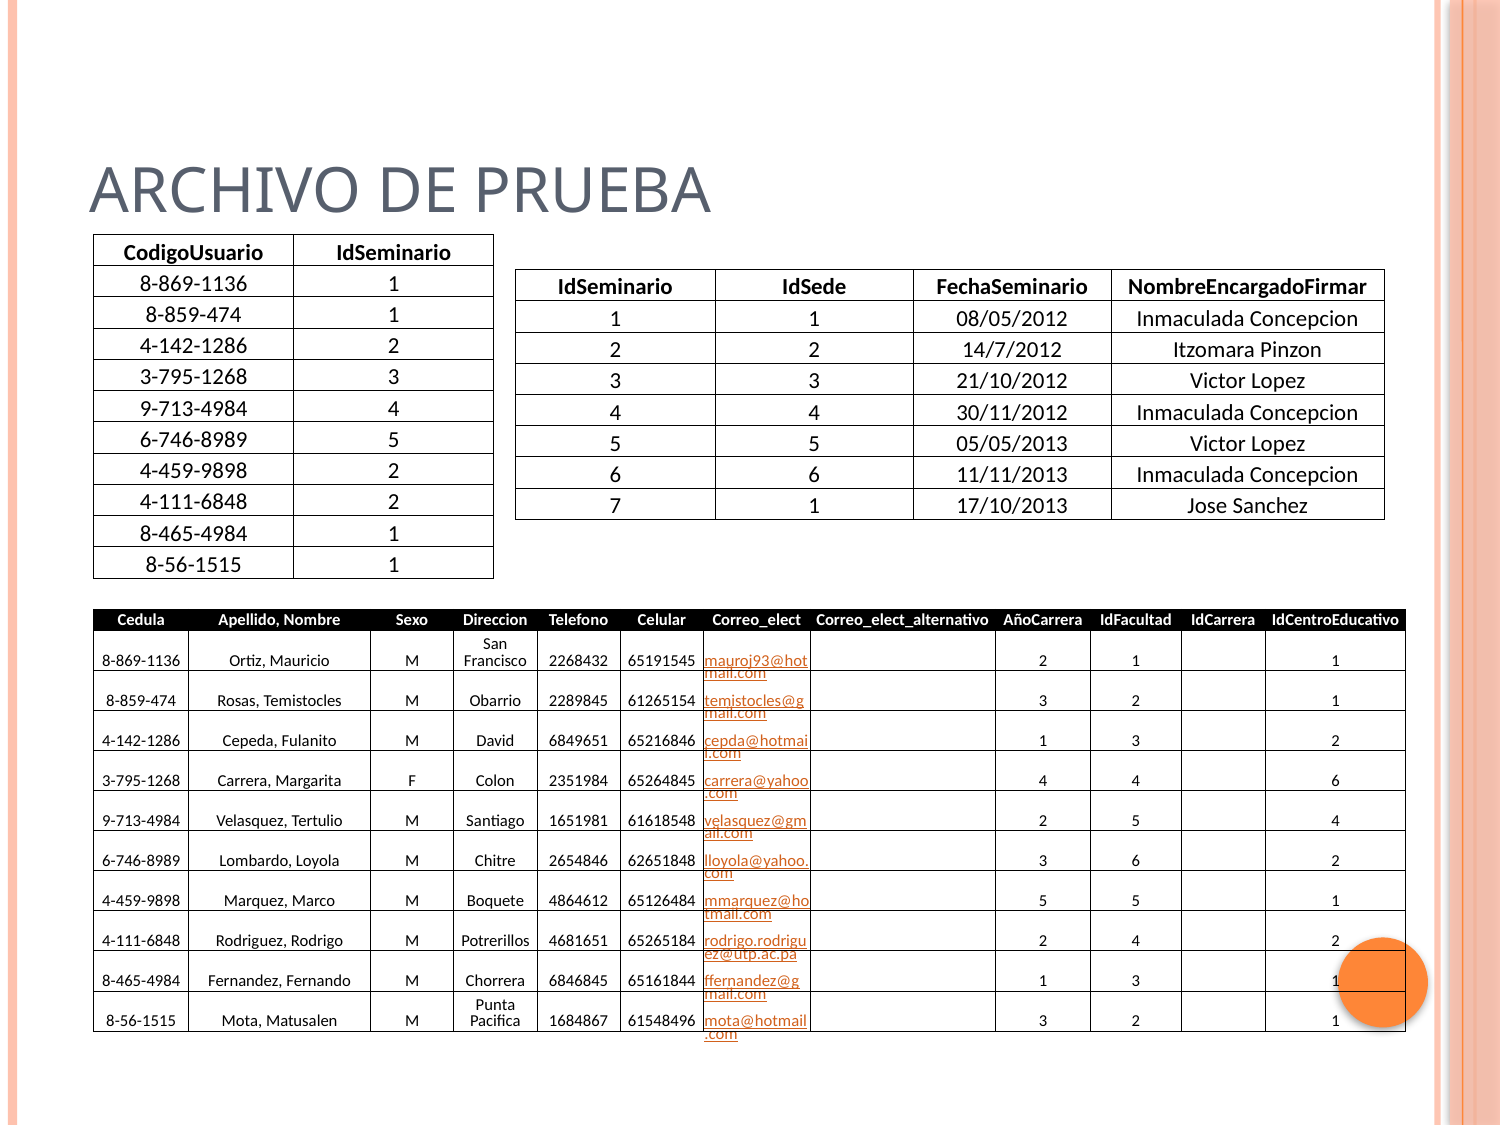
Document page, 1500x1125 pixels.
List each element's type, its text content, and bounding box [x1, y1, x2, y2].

table_cell 9-713-4984 [94, 791, 188, 830]
table_cell 4864612 [538, 871, 620, 910]
table_cell 1 [294, 547, 493, 578]
table_cell Boquete [454, 871, 537, 910]
table_cell 1 [294, 516, 493, 546]
table_cell cepda@hotmail.com [704, 711, 810, 750]
table_cell 8-859-474 [94, 671, 188, 710]
table_cell 6 [1266, 751, 1405, 790]
table_cell [811, 911, 995, 950]
table_cell Rodriguez, Rodrigo [189, 911, 370, 950]
table_cell 1 [996, 711, 1090, 750]
table_cell 1 [294, 266, 493, 296]
table_cell 1 [1266, 992, 1405, 1031]
table_cell 6846845 [538, 951, 620, 991]
table_cell 5 [294, 422, 493, 453]
table_cell Velasquez, Tertulio [189, 791, 370, 830]
table_cell 3 [996, 671, 1090, 710]
table_cell 2 [1266, 711, 1405, 750]
table_cell 4681651 [538, 911, 620, 950]
table_cell 8-465-4984 [94, 951, 188, 991]
table_cell [1182, 871, 1265, 910]
table_cell Fernandez, Fernando [189, 951, 370, 991]
table_cell 3 [996, 992, 1090, 1031]
table_cell Itzomara Pinzon [1112, 333, 1384, 363]
table_cell M [371, 671, 453, 710]
table_header Apellido, Nombre [189, 610, 370, 630]
table_cell 11/11/2013 [914, 457, 1111, 488]
table_header Cedula [94, 610, 188, 630]
table_cell 4 [996, 751, 1090, 790]
table_cell 1 [516, 301, 715, 332]
table_cell [1182, 671, 1265, 710]
table_cell M [371, 711, 453, 750]
table_cell 1 [1266, 631, 1405, 670]
table_cell 2 [294, 485, 493, 515]
table_cell [1182, 791, 1265, 830]
table_cell M [371, 791, 453, 830]
table_header IdSeminario [294, 235, 493, 265]
table_cell 3 [716, 364, 913, 394]
table_header Correo_elect [704, 610, 810, 630]
table_cell 5 [716, 426, 913, 456]
table_header AñoCarrera [996, 610, 1090, 630]
table_cell 61618548 [621, 791, 703, 830]
table_cell 2 [716, 333, 913, 363]
table_cell 17/10/2013 [914, 489, 1111, 519]
table_cell 8-869-1136 [94, 266, 293, 296]
table_cell 3 [516, 364, 715, 394]
table_header IdSede [716, 270, 913, 300]
table_cell Mota, Matusalen [189, 992, 370, 1031]
table_cell David [454, 711, 537, 750]
table_header FechaSeminario [914, 270, 1111, 300]
table_cell Victor Lopez [1112, 364, 1384, 394]
table_cell [1182, 751, 1265, 790]
table_cell 4 [294, 391, 493, 421]
table_cell 2351984 [538, 751, 620, 790]
table_cell 4-111-6848 [94, 485, 293, 515]
table_header Sexo [371, 610, 453, 630]
table_cell 4 [1266, 791, 1405, 830]
table_header IdCentroEducativo [1266, 610, 1405, 630]
table_cell mota@hotmail.com [704, 992, 810, 1031]
table_header Direccion [454, 610, 537, 630]
table_cell 4-459-9898 [94, 871, 188, 910]
table_cell 2 [996, 631, 1090, 670]
table_cell M [371, 831, 453, 870]
table_cell 1 [294, 297, 493, 328]
table_cell [811, 711, 995, 750]
table_cell M [371, 871, 453, 910]
table_cell mauroj93@hotmail.com [704, 631, 810, 670]
table_cell 4 [1091, 911, 1181, 950]
table_cell 1 [1266, 671, 1405, 710]
table_cell M [371, 951, 453, 991]
table_cell 65265184 [621, 911, 703, 950]
table_cell 2 [1266, 911, 1405, 950]
table_cell 4-459-9898 [94, 454, 293, 484]
table_cell 21/10/2012 [914, 364, 1111, 394]
table_cell San Francisco [454, 631, 537, 670]
table_cell 3 [1091, 951, 1181, 991]
table_cell 3 [996, 831, 1090, 870]
title Archivo de Prueba [75, 45, 1300, 233]
table_cell 08/05/2012 [914, 301, 1111, 332]
table_cell Chitre [454, 831, 537, 870]
table_cell 5 [996, 871, 1090, 910]
table_cell Potrerillos [454, 911, 537, 950]
table_cell 1684867 [538, 992, 620, 1031]
table_header CodigoUsuario [94, 235, 293, 265]
table_cell 3 [1091, 711, 1181, 750]
table_cell Inmaculada Concepcion [1112, 457, 1384, 488]
table_cell 65161844 [621, 951, 703, 991]
table_cell Jose Sanchez [1112, 489, 1384, 519]
table_cell ffernandez@gmail.com [704, 951, 810, 991]
table_header Telefono [538, 610, 620, 630]
table_cell M [371, 992, 453, 1031]
table_cell 5 [516, 426, 715, 456]
table_cell 65191545 [621, 631, 703, 670]
table_cell 4-142-1286 [94, 711, 188, 750]
table_cell 4-142-1286 [94, 329, 293, 359]
table_cell temistocles@gmail.com [704, 671, 810, 710]
table_cell 61548496 [621, 992, 703, 1031]
table_cell 65126484 [621, 871, 703, 910]
table_cell 1 [716, 489, 913, 519]
table_cell 4 [1091, 751, 1181, 790]
table_cell [1182, 711, 1265, 750]
table_cell Chorrera [454, 951, 537, 991]
table_cell [1182, 831, 1265, 870]
table_cell 1 [716, 301, 913, 332]
table_cell [811, 992, 995, 1031]
table_cell [811, 751, 995, 790]
table_cell 4-111-6848 [94, 911, 188, 950]
table_cell 61265154 [621, 671, 703, 710]
table_cell 65264845 [621, 751, 703, 790]
table_cell 8-465-4984 [94, 516, 293, 546]
table_cell 4 [716, 395, 913, 425]
table_cell 2 [1091, 671, 1181, 710]
table_cell M [371, 911, 453, 950]
table_cell 8-869-1136 [94, 631, 188, 670]
table_cell 14/7/2012 [914, 333, 1111, 363]
table_cell [811, 671, 995, 710]
table_cell 1 [1266, 951, 1405, 991]
table_cell 2 [516, 333, 715, 363]
table_cell [811, 831, 995, 870]
table_cell 2289845 [538, 671, 620, 710]
table_cell lloyola@yahoo.com [704, 831, 810, 870]
table_cell 4 [516, 395, 715, 425]
table_header Correo_elect_alternativo [811, 610, 995, 630]
table_cell 2654846 [538, 831, 620, 870]
table_cell 7 [516, 489, 715, 519]
table_cell [811, 871, 995, 910]
table_cell 6 [1091, 831, 1181, 870]
table_cell 5 [1091, 871, 1181, 910]
table_cell rodrigo.rodriguez@utp.ac.pa [704, 911, 810, 950]
table_cell Cepeda, Fulanito [189, 711, 370, 750]
table_cell velasquez@gmail.com [704, 791, 810, 830]
table_cell [811, 951, 995, 991]
table_cell M [371, 631, 453, 670]
table_cell Ortiz, Mauricio [189, 631, 370, 670]
table_cell 2 [996, 791, 1090, 830]
table_cell [1182, 911, 1265, 950]
table_cell Victor Lopez [1112, 426, 1384, 456]
table_cell Inmaculada Concepcion [1112, 395, 1384, 425]
table_cell Rosas, Temistocles [189, 671, 370, 710]
table_header NombreEncargadoFirmar [1112, 270, 1384, 300]
table_cell 62651848 [621, 831, 703, 870]
table_cell Punta Pacifica [454, 992, 537, 1031]
table_header IdSeminario [516, 270, 715, 300]
table_cell [1182, 951, 1265, 991]
table_cell 2 [996, 911, 1090, 950]
table_cell carrera@yahoo.com [704, 751, 810, 790]
table_cell Colon [454, 751, 537, 790]
table_cell 9-713-4984 [94, 391, 293, 421]
table_cell 2 [1266, 831, 1405, 870]
table_cell Lombardo, Loyola [189, 831, 370, 870]
table_cell Marquez, Marco [189, 871, 370, 910]
table_cell Carrera, Margarita [189, 751, 370, 790]
table_cell 30/11/2012 [914, 395, 1111, 425]
table_cell 3-795-1268 [94, 751, 188, 790]
table_cell [1182, 992, 1265, 1031]
table_cell 6-746-8989 [94, 422, 293, 453]
table_cell 1 [1091, 631, 1181, 670]
table_cell [1182, 631, 1265, 670]
table_cell 6 [716, 457, 913, 488]
table_cell 2 [1091, 992, 1181, 1031]
table_cell F [371, 751, 453, 790]
table_cell 8-859-474 [94, 297, 293, 328]
table_cell 1651981 [538, 791, 620, 830]
table_cell Santiago [454, 791, 537, 830]
table_cell 1 [996, 951, 1090, 991]
table_header IdFacultad [1091, 610, 1181, 630]
table_cell 8-56-1515 [94, 992, 188, 1031]
table_cell 1 [1266, 871, 1405, 910]
table_cell 2 [294, 454, 493, 484]
table_cell Inmaculada Concepcion [1112, 301, 1384, 332]
table_header Celular [621, 610, 703, 630]
table_cell Obarrio [454, 671, 537, 710]
table_cell 65216846 [621, 711, 703, 750]
table_cell 6849651 [538, 711, 620, 750]
table_cell [811, 791, 995, 830]
table_header IdCarrera [1182, 610, 1265, 630]
table_cell [811, 631, 995, 670]
table_cell 6 [516, 457, 715, 488]
table_cell 5 [1091, 791, 1181, 830]
table_cell 6-746-8989 [94, 831, 188, 870]
table_cell 8-56-1515 [94, 547, 293, 578]
table_cell mmarquez@hotmail.com [704, 871, 810, 910]
table_cell 2268432 [538, 631, 620, 670]
table_cell 3-795-1268 [94, 360, 293, 390]
table_cell 05/05/2013 [914, 426, 1111, 456]
table_cell 2 [294, 329, 493, 359]
table_cell 3 [294, 360, 493, 390]
